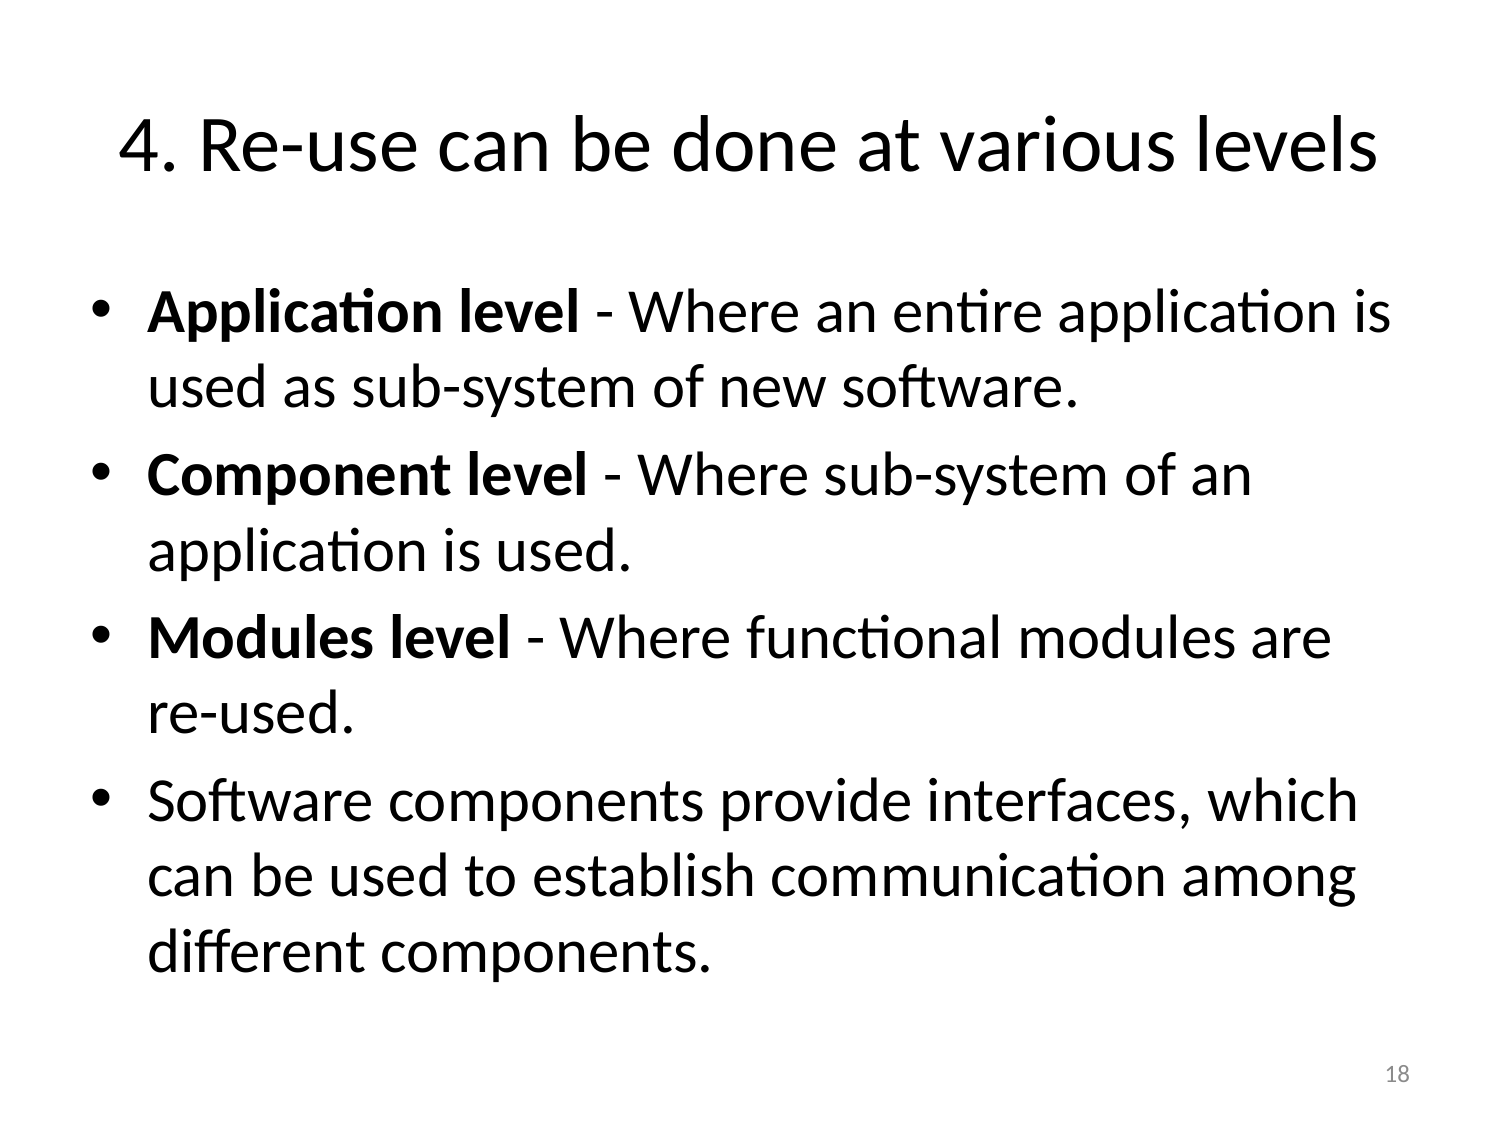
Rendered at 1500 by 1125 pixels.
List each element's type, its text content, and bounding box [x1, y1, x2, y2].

slide_number 18 [1074, 1042, 1425, 1103]
title 4. Re-use can be done at various levels [75, 45, 1425, 233]
list Application level - Where an entire application is used as sub-system of new software. Component level - Where sub-system of an application is used. Modules level - Where functional modules are re-used. Software components provide interfaces, which can be used to establish communication among different components. [75, 262, 1425, 1005]
